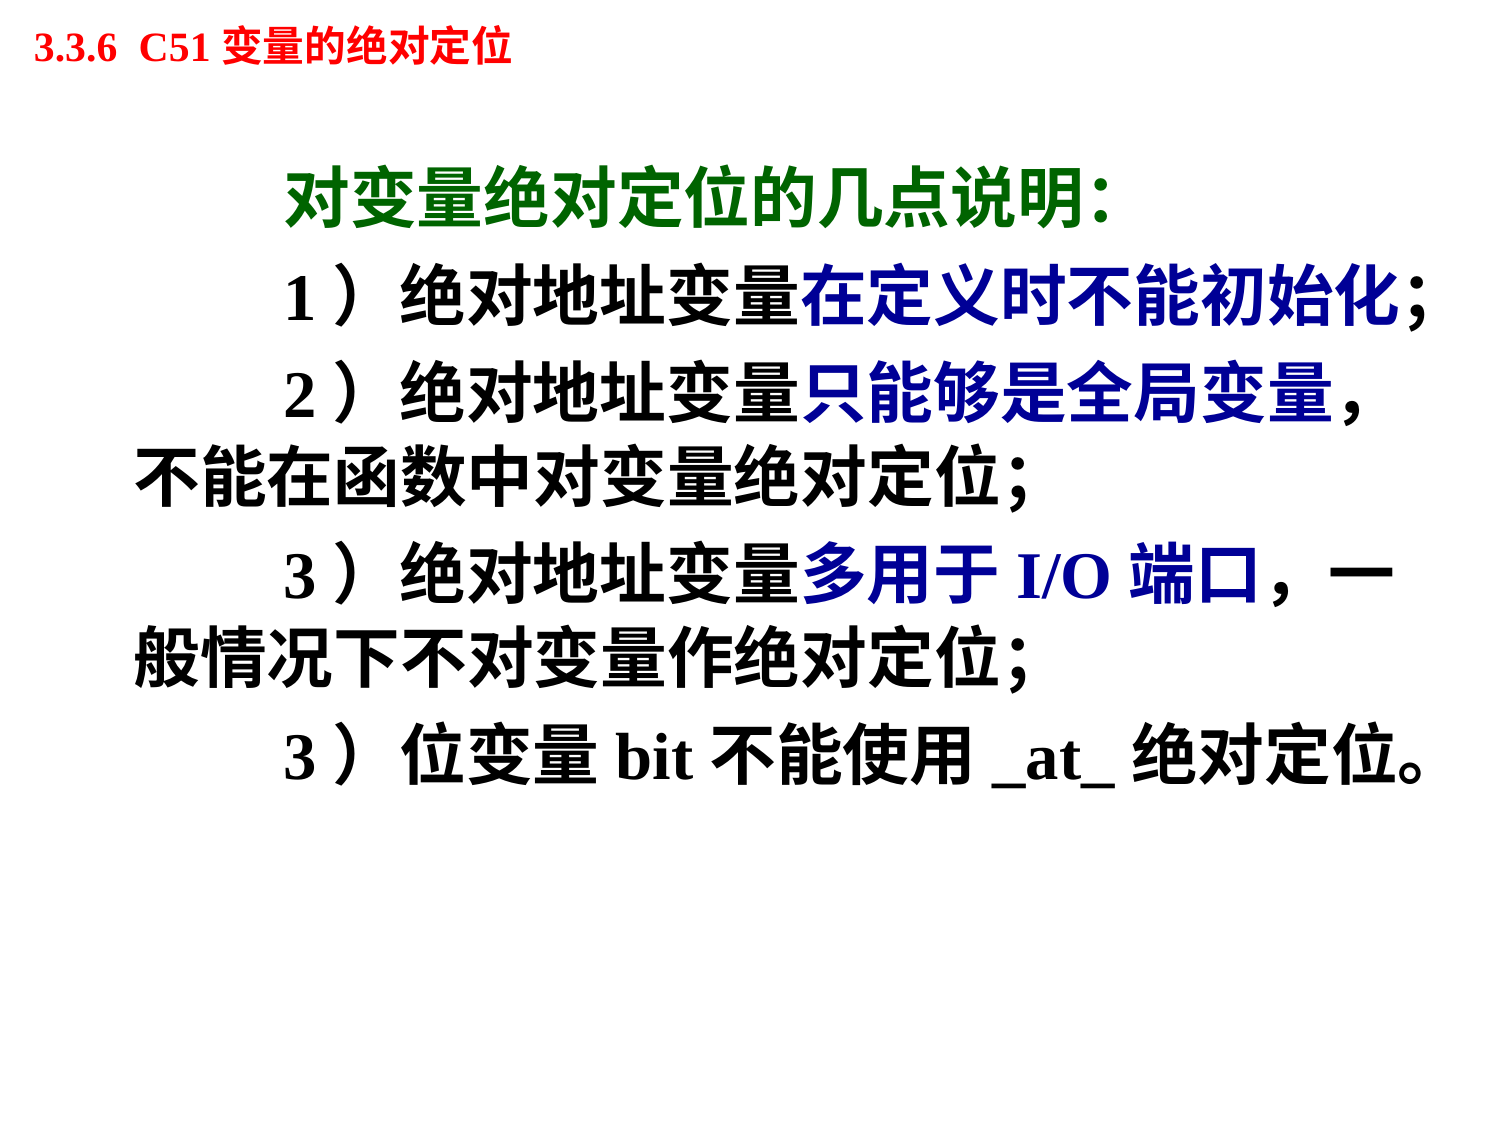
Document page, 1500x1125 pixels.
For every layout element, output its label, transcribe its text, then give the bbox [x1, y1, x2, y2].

title 3.3.6 C51变量的绝对定位 [18, 18, 716, 71]
list 对变量绝对定位的几点说明： 1）绝对地址变量在定义时不能初始化； 2）绝对地址变量只能够是全局变量，不能在函数中对变量绝对定位； 3）绝对地址变量多用于I/O端口，一般情况下不对变量作绝对定位； 3）位变量bit不能使用_at_绝对定位。 [62, 144, 1444, 1092]
